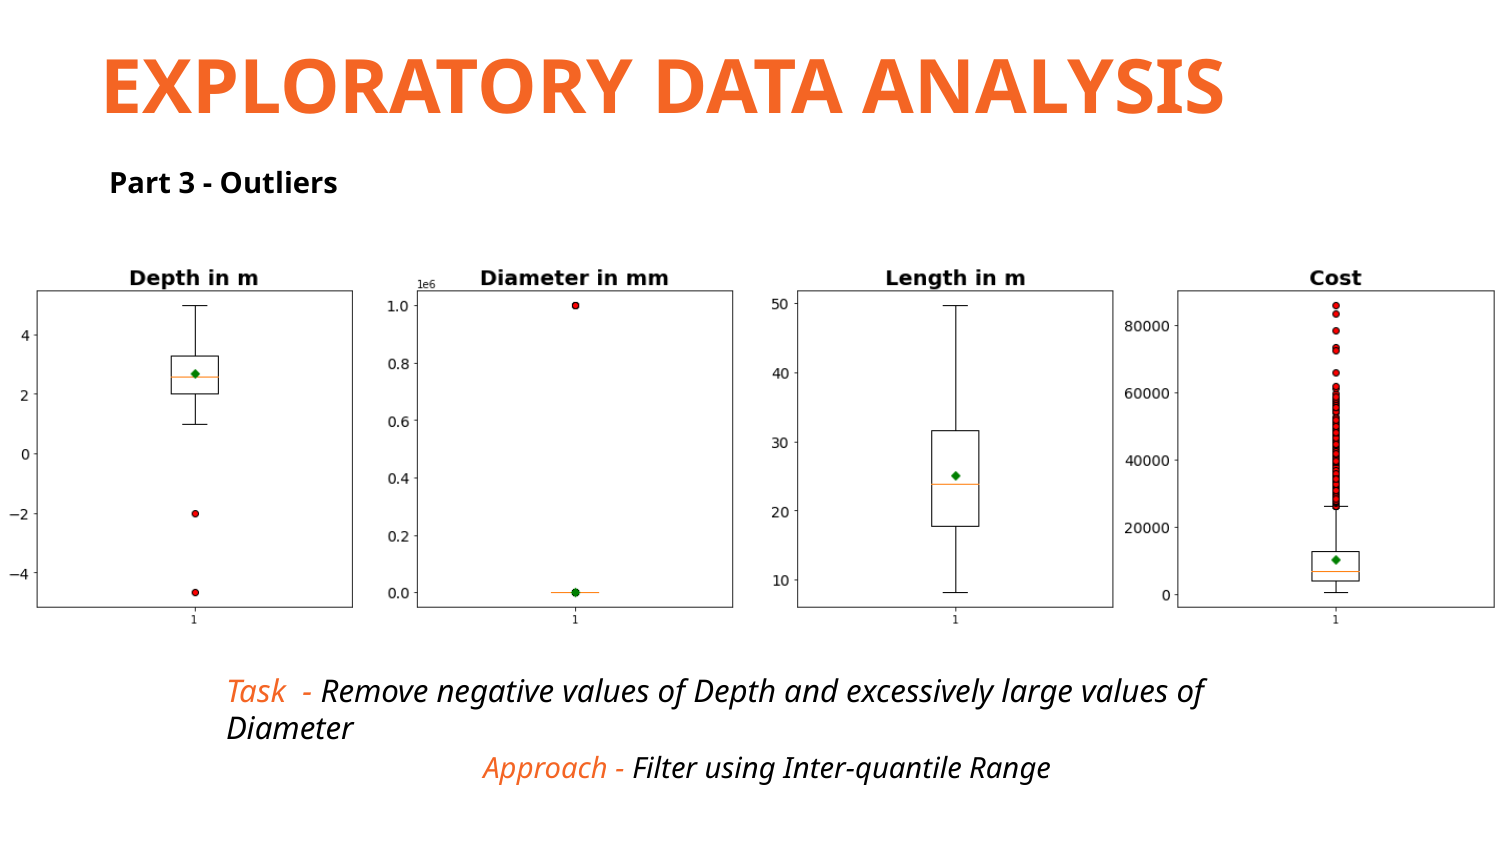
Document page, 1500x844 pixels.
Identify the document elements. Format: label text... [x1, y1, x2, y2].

title EXPLORATORY DATA ANALYSIS [85, 23, 1415, 150]
text_box Part 3 - Outliers [94, 149, 631, 215]
picture [0, 262, 1500, 632]
text_box Approach - Filter using Inter-quantile Range [468, 734, 1073, 800]
text_box Task - Remove negative values of Depth and excessively large values of Diameter [211, 655, 1289, 761]
